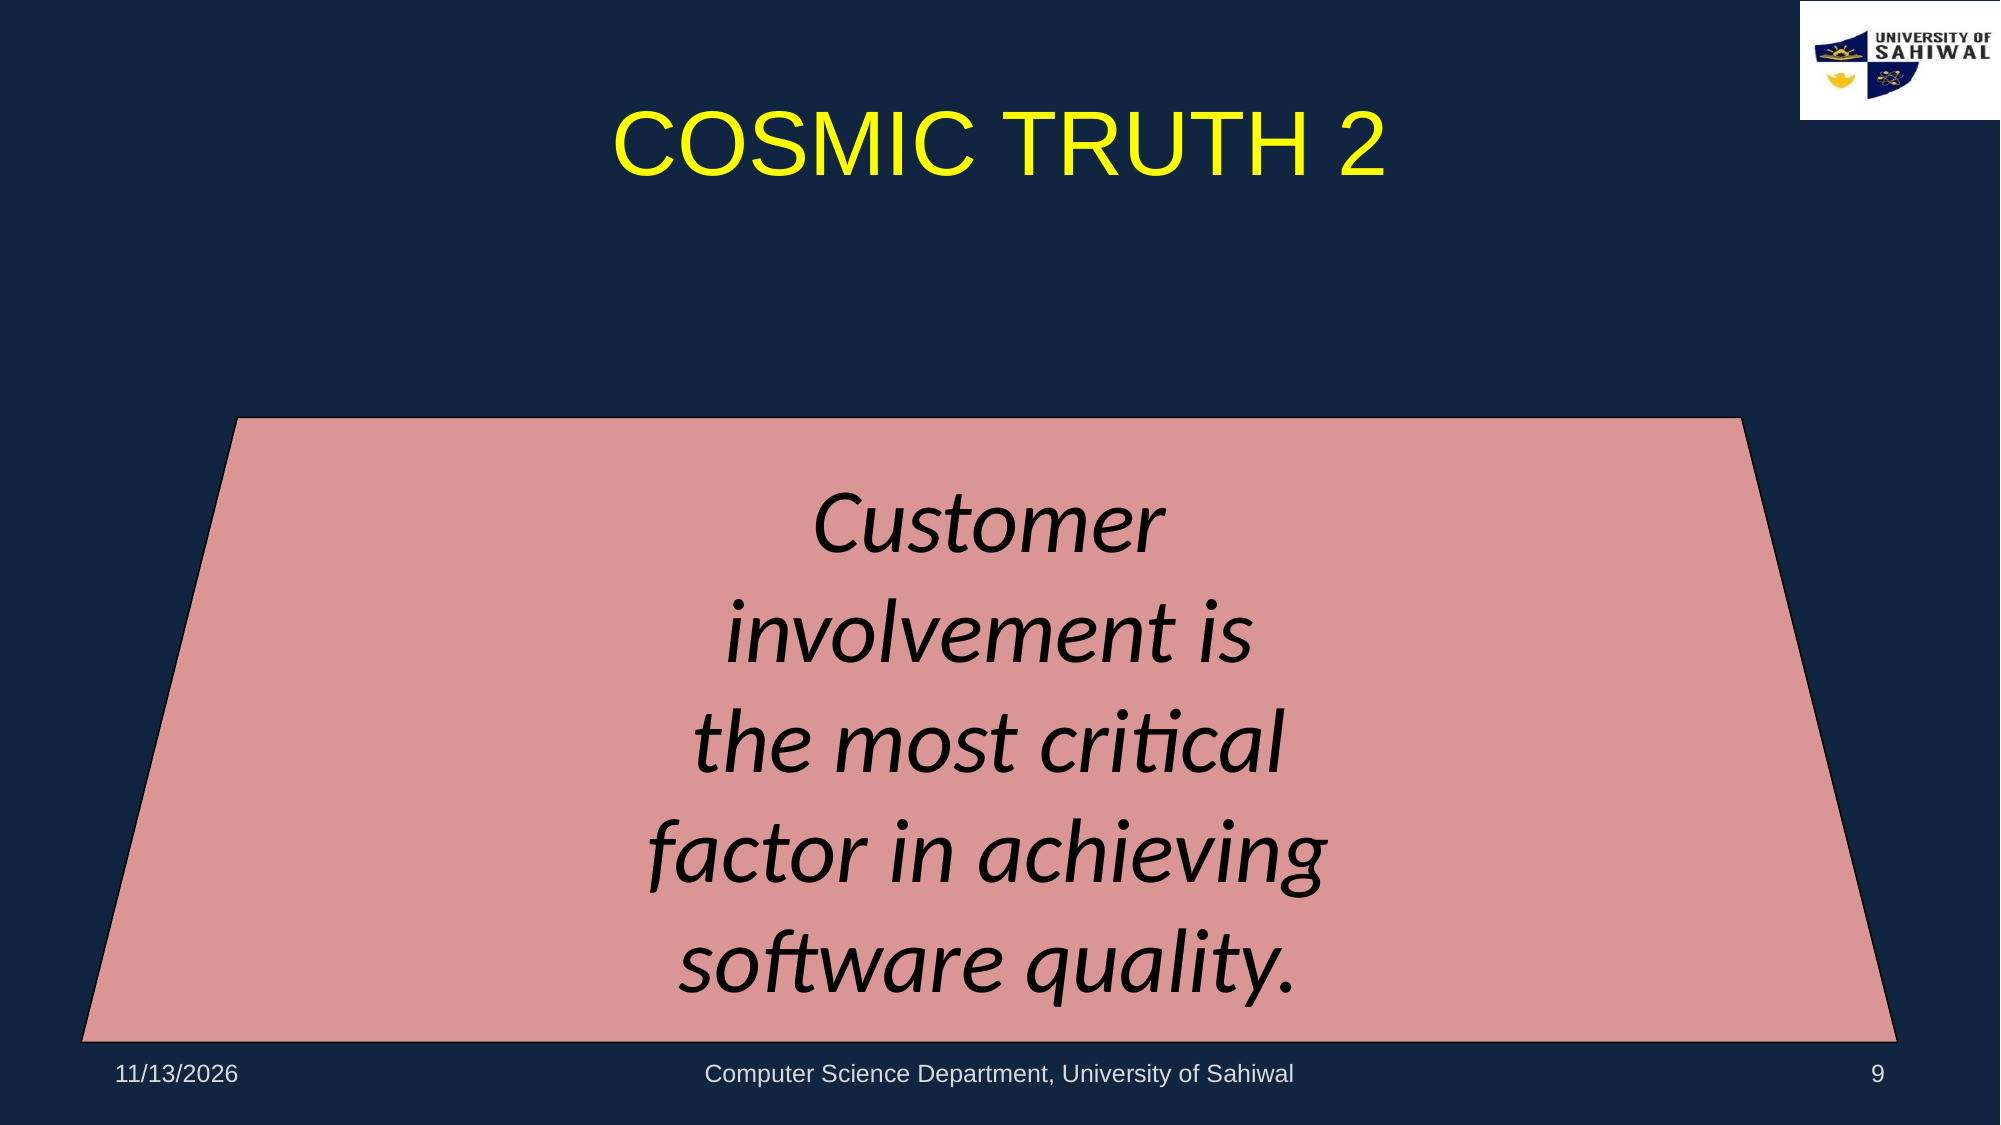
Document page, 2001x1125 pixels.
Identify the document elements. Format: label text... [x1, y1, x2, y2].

picture [1800, 1, 2000, 120]
text_box Customer involvement is the most critical factor in achieving software quality. [81, 417, 1898, 1043]
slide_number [99, 1042, 567, 1103]
title COSMIC TRUTH 2 [99, 45, 1900, 233]
slide_number 9 [1433, 1042, 1900, 1103]
footer Computer Science Department, University of Sahiwal [683, 1042, 1317, 1103]
